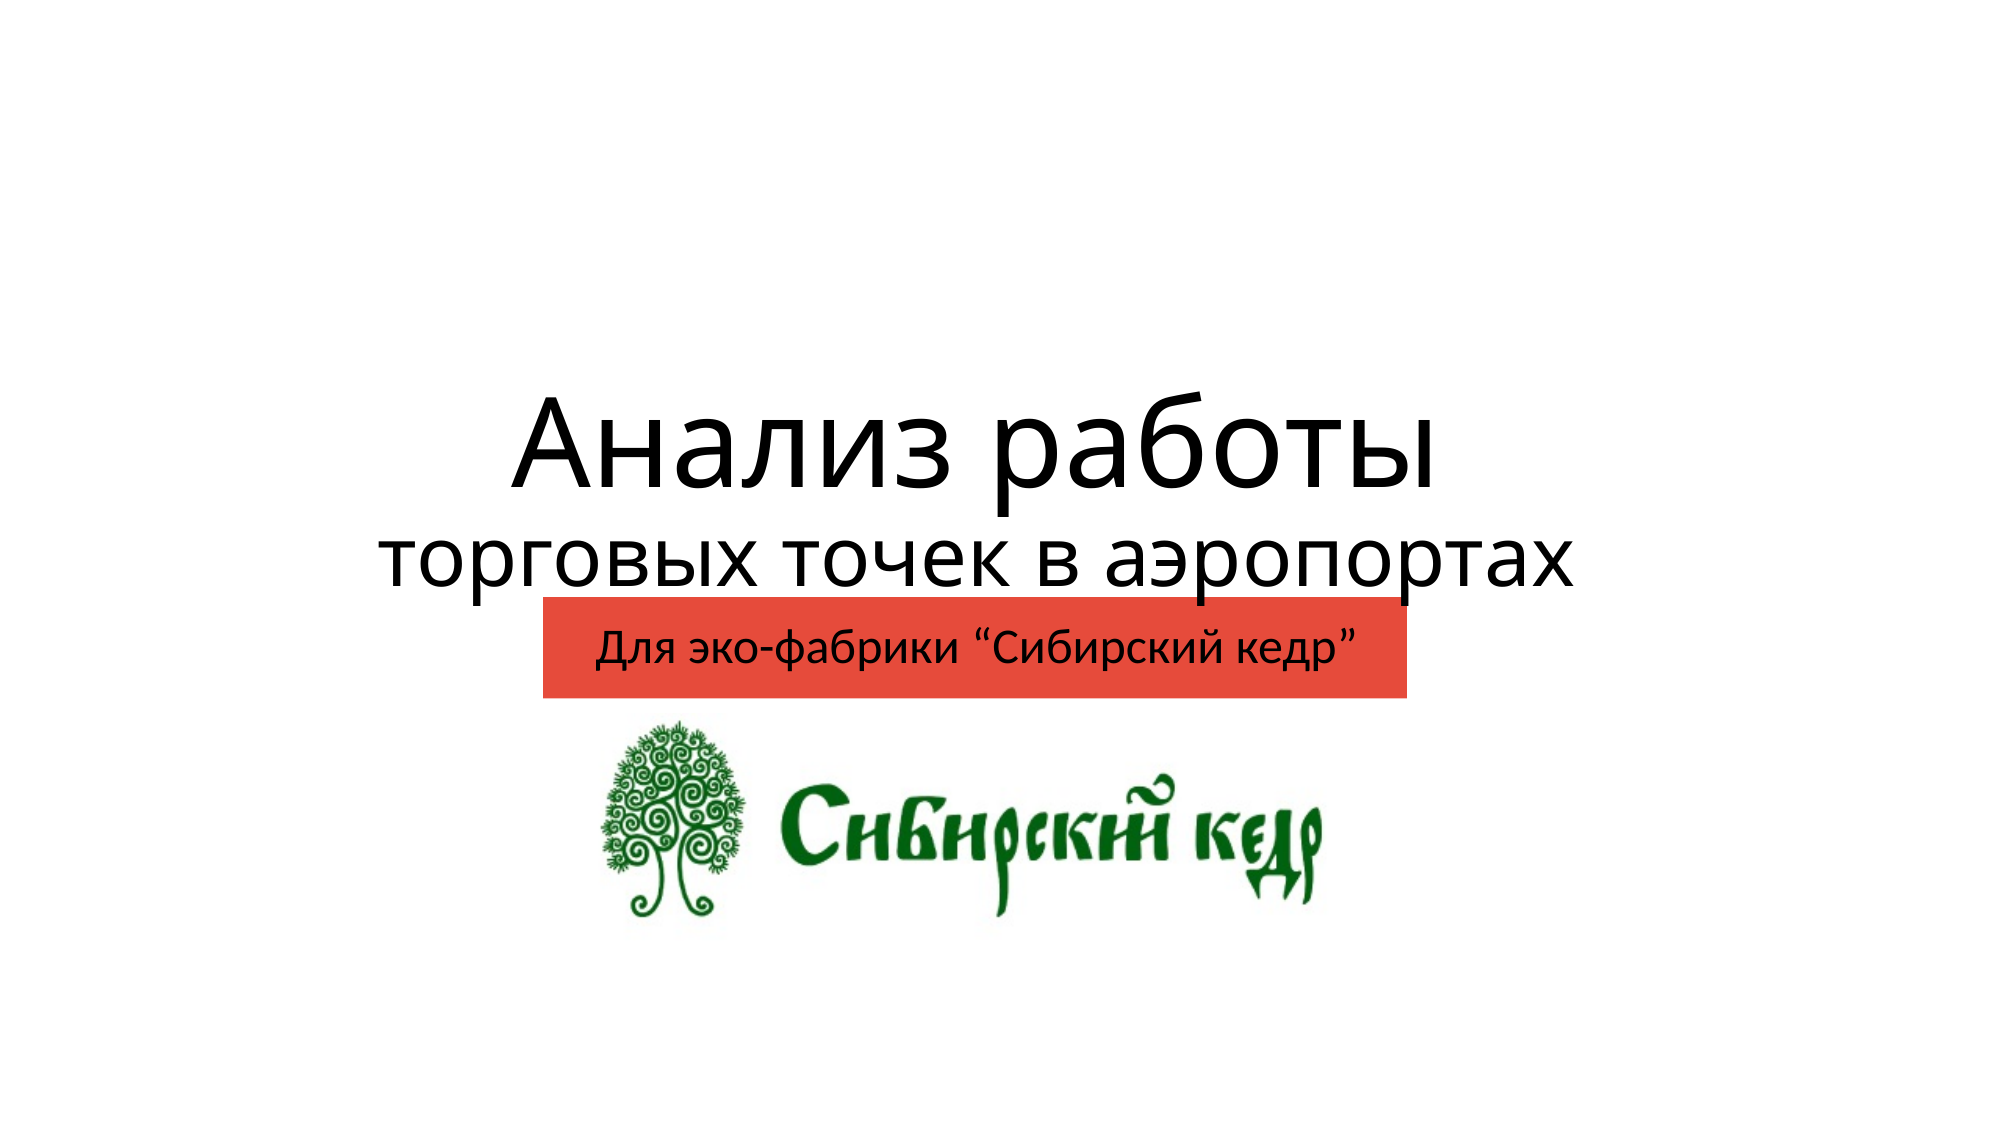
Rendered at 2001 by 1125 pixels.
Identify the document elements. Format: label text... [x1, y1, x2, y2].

title Анализ работы торговых точек в аэропортах [204, 320, 1750, 612]
subtitle Для эко-фабрики “Сибирский кедр” [204, 612, 1750, 714]
picture [575, 713, 1358, 944]
